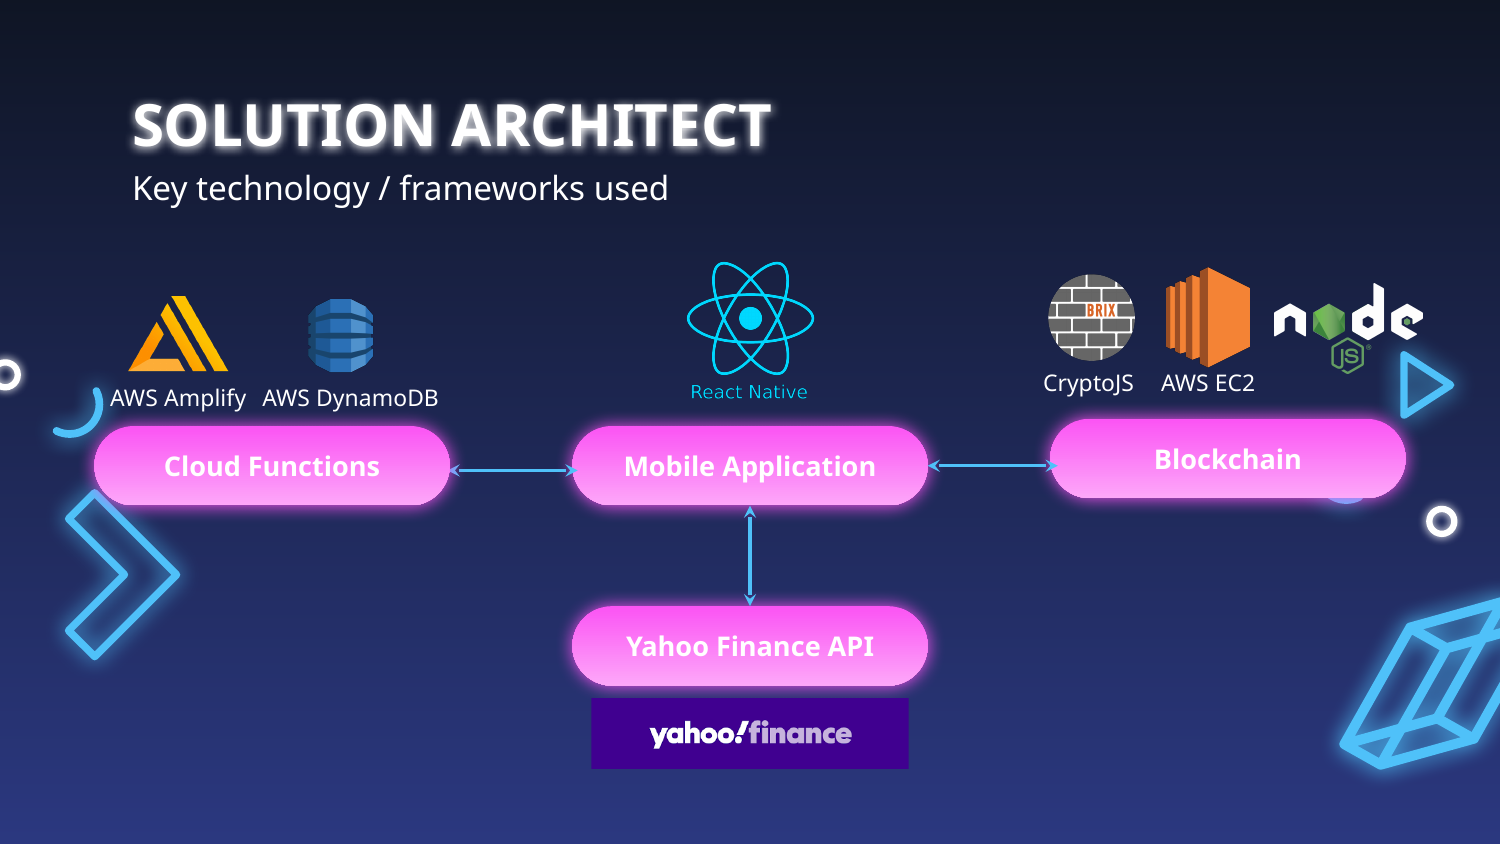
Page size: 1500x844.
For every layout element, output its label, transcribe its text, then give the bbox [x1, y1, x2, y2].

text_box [84, 285, 461, 506]
subtitle Mobile Application [572, 426, 928, 506]
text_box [1014, 267, 1423, 410]
picture [591, 698, 909, 769]
picture [684, 250, 815, 402]
subtitle Yahoo Finance API [572, 606, 928, 686]
subtitle Key technology / frameworks used [116, 152, 1092, 223]
subtitle Blockchain [1050, 418, 1406, 499]
title SOLUTION ARCHITECT [116, 72, 1383, 167]
text_box [64, 504, 181, 661]
